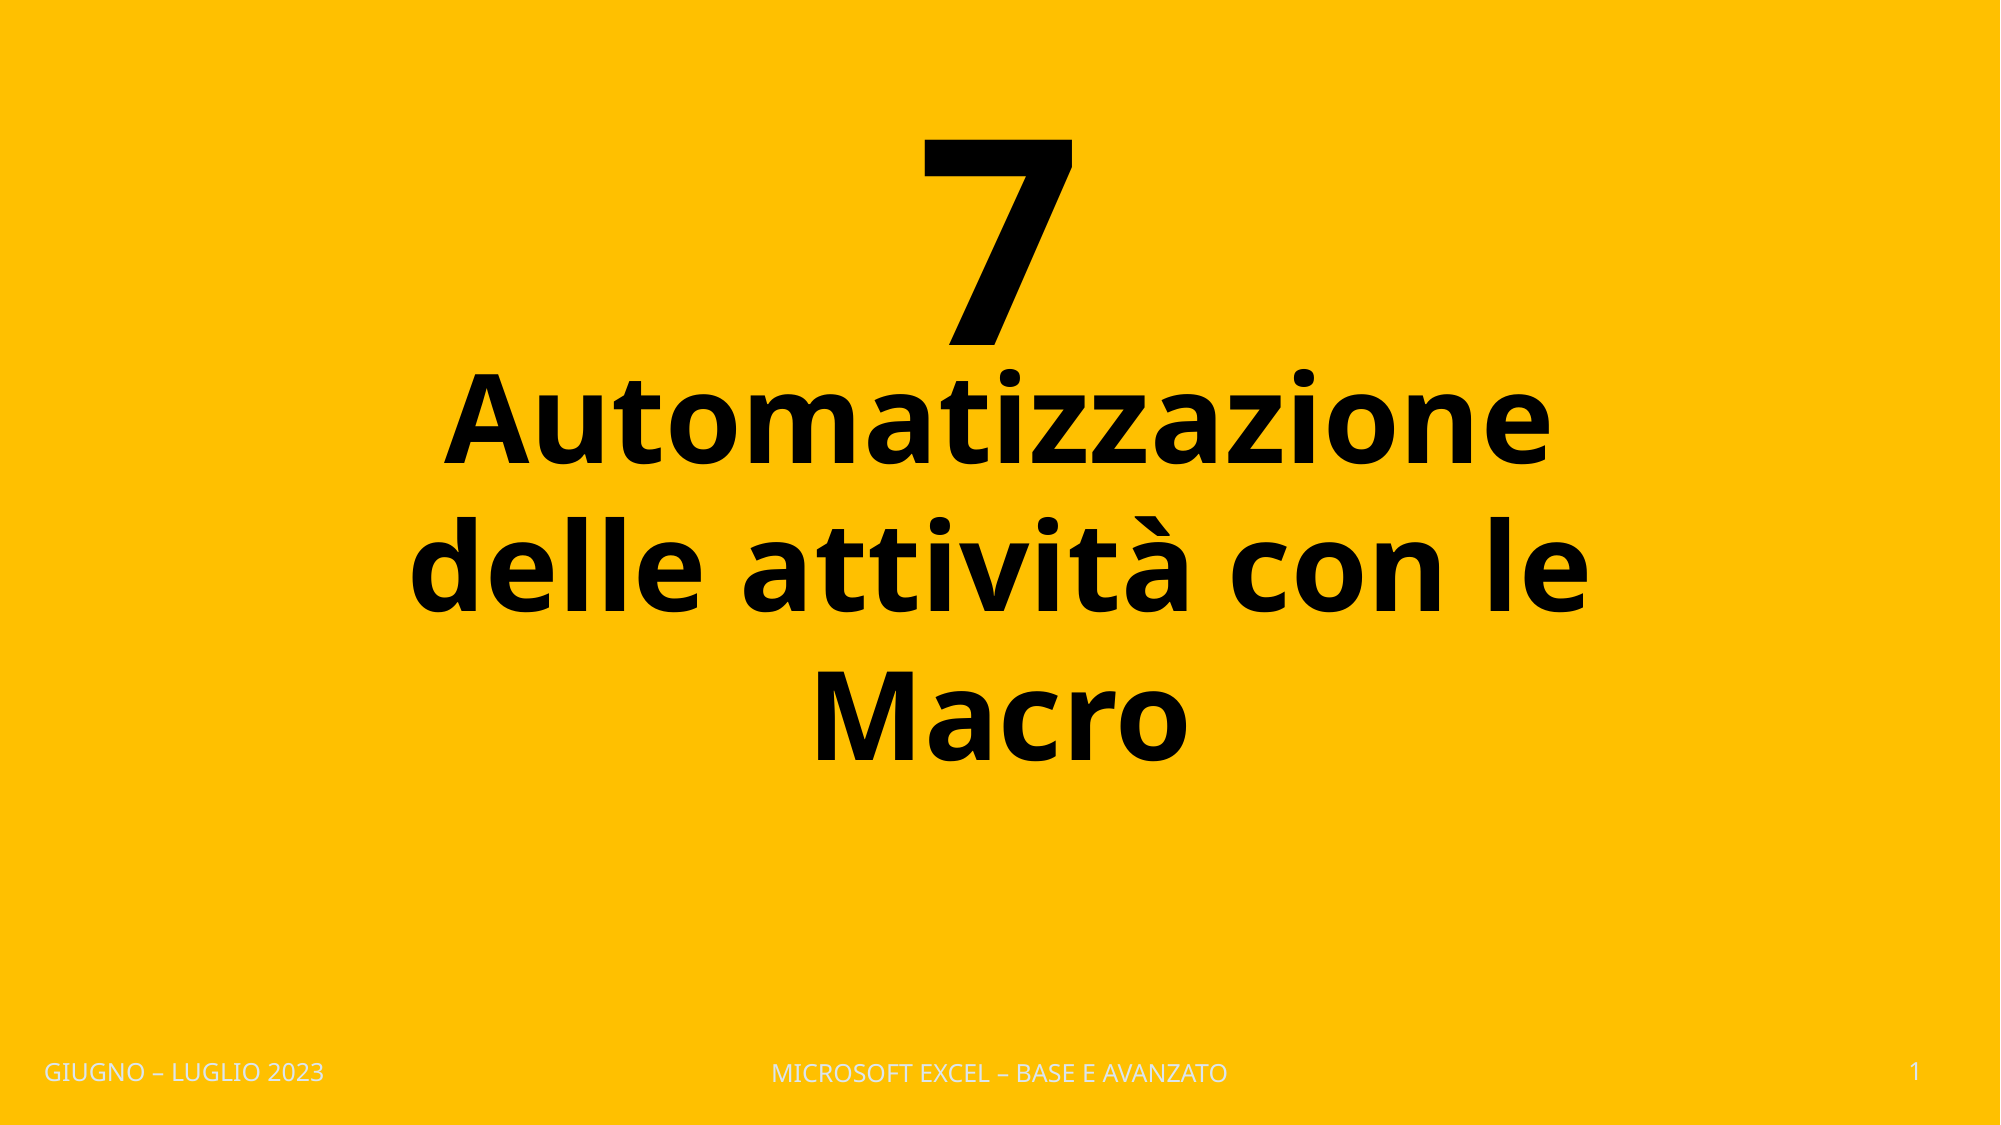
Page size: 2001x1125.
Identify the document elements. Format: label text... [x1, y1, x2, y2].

title Automatizzazione delle attività con le Macro [310, 461, 1690, 793]
slide_number GIUGNO – LUGLIO 2023 [28, 1041, 341, 1101]
text_box 7 [310, 0, 1690, 461]
slide_number 1 [1487, 1042, 1938, 1103]
footer MICROSOFT EXCEL – BASE E AVANZATO [662, 1042, 1338, 1103]
